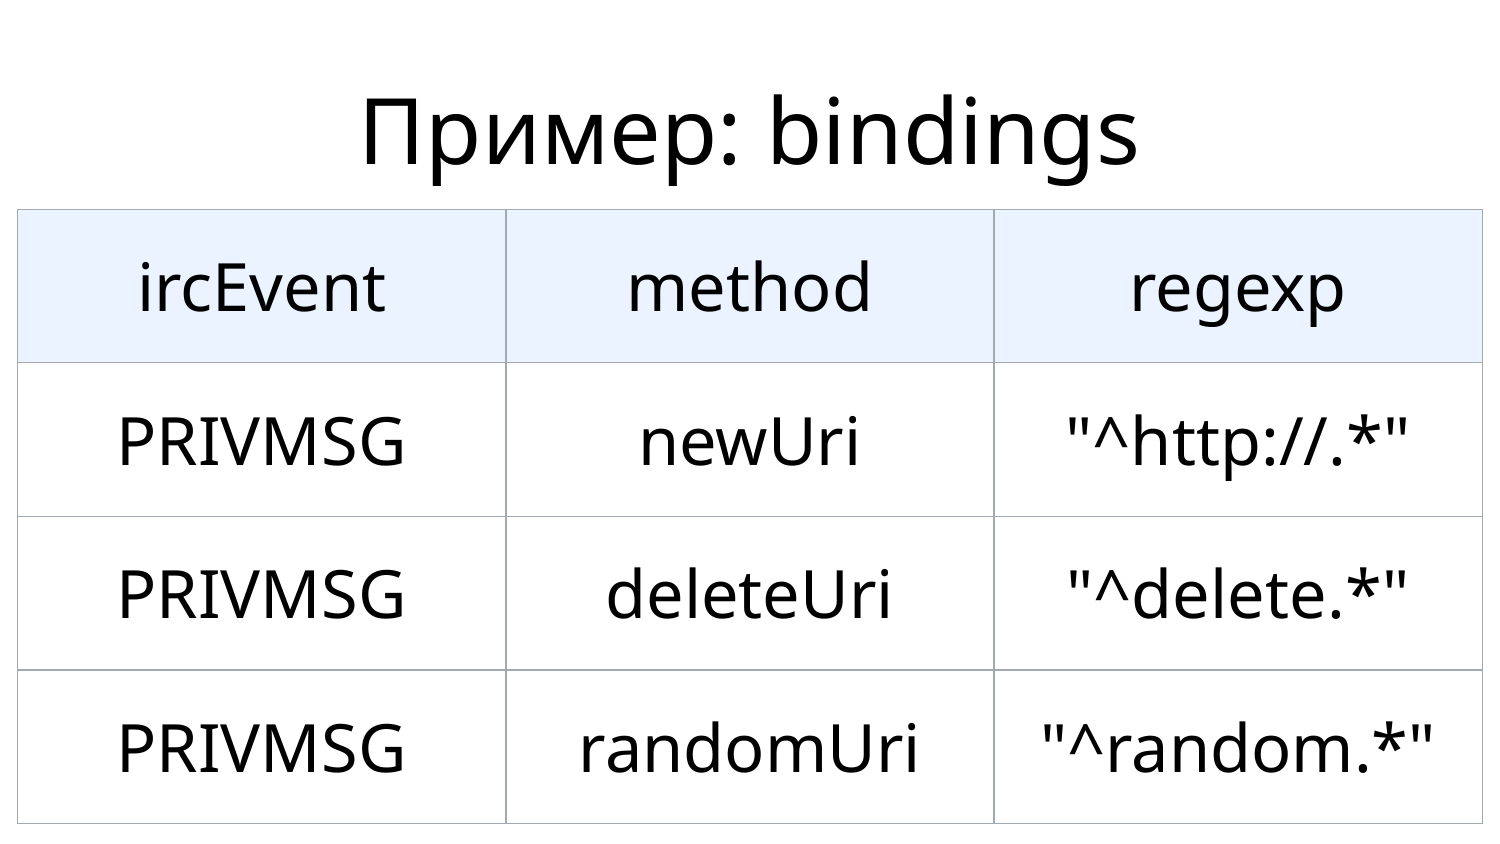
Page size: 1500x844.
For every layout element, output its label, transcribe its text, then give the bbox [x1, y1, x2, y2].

table_cell PRIVMSG [18, 363, 505, 516]
title Пример: bindings [75, 33, 1425, 209]
table_header ircEvent [18, 210, 505, 362]
table_cell newUri [507, 363, 993, 516]
table_header method [507, 210, 993, 362]
table_cell "^delete.*" [995, 517, 1482, 669]
table_cell PRIVMSG [18, 671, 505, 823]
table_cell deleteUri [507, 517, 993, 669]
table_header regexp [995, 210, 1482, 362]
table_cell "^random.*" [995, 671, 1482, 823]
table_cell randomUri [507, 671, 993, 823]
table_cell PRIVMSG [18, 517, 505, 669]
table_cell "^http://.*" [995, 363, 1482, 516]
